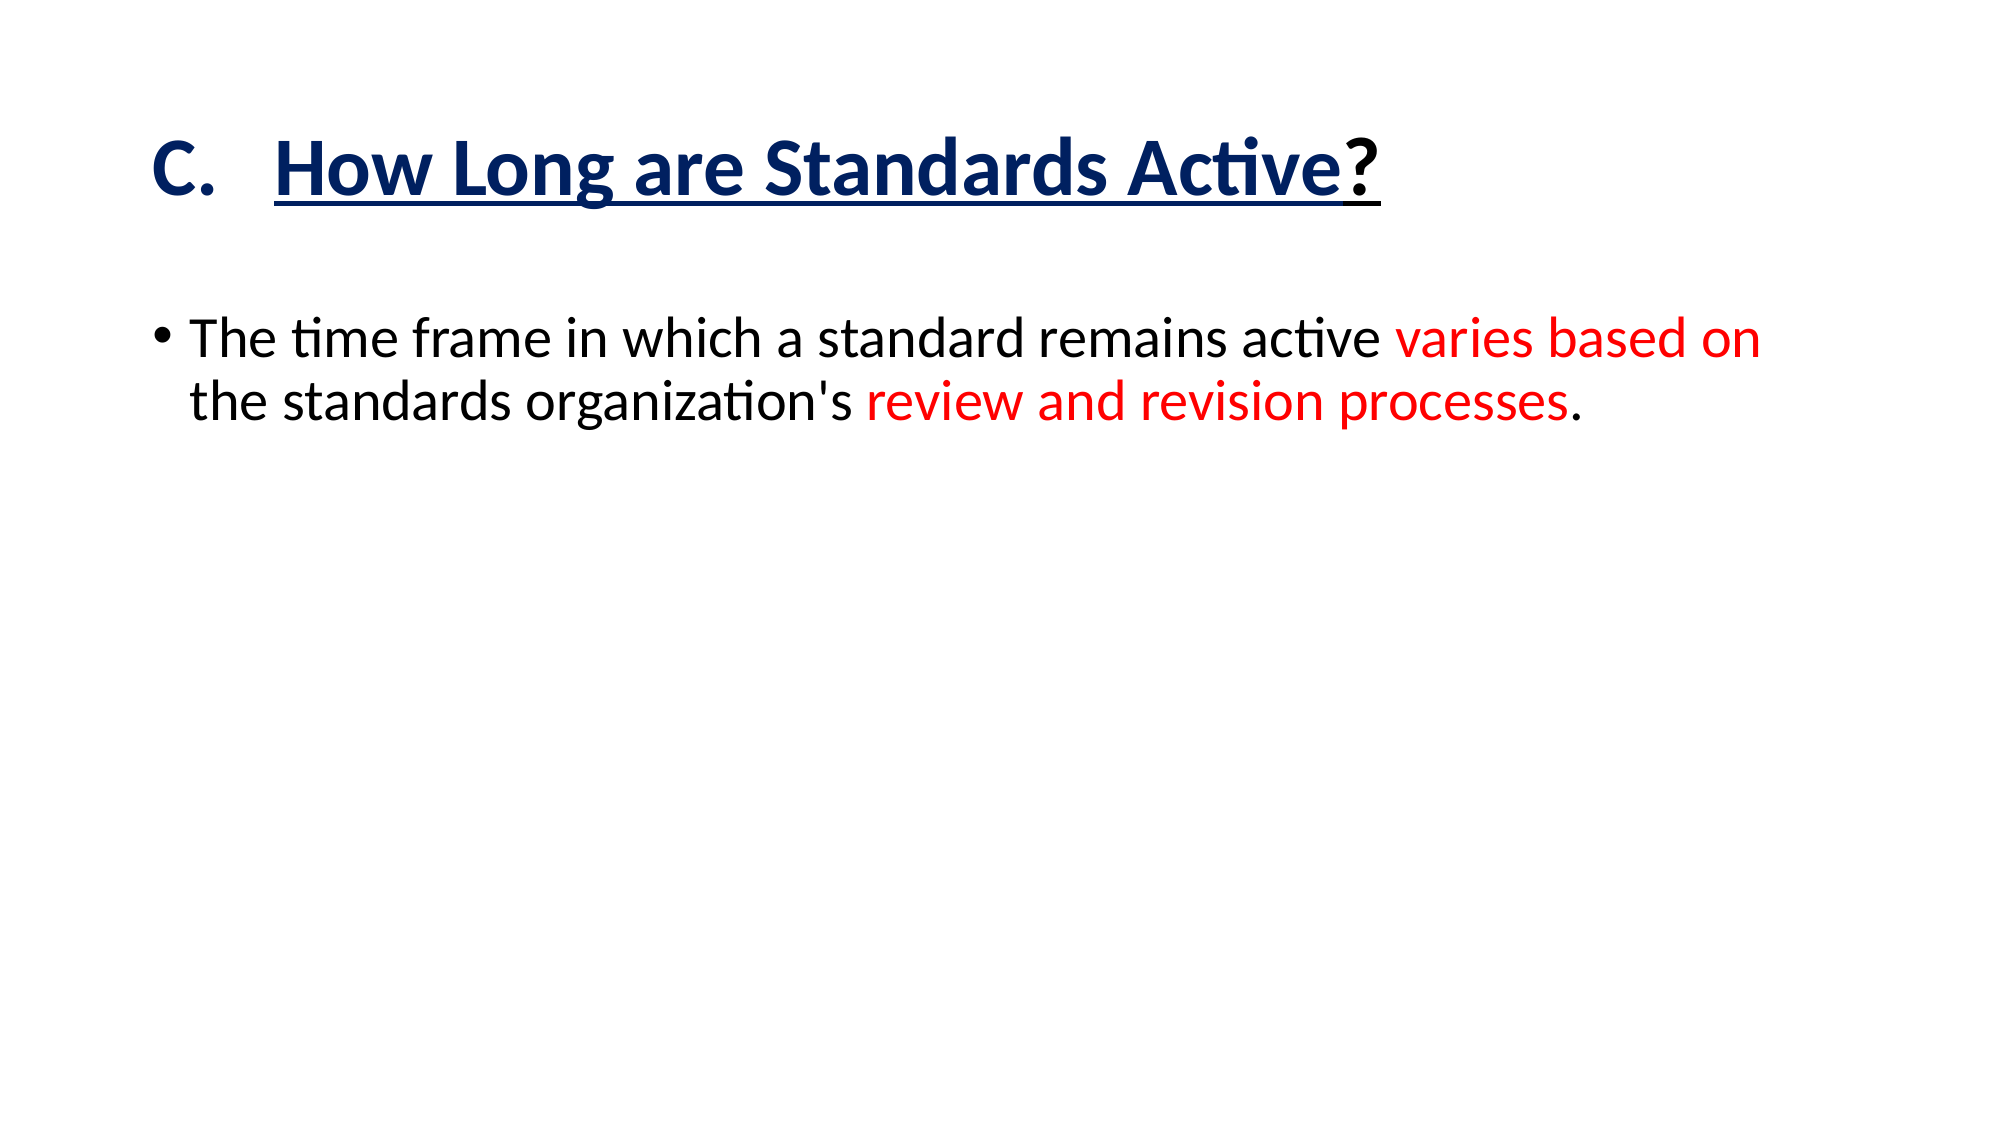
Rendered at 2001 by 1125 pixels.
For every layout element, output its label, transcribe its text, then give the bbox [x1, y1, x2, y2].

list The time frame in which a standard remains active varies based on the standards organization's review and revision processes. [137, 299, 1863, 1014]
title How Long are Standards Active? [137, 59, 1863, 278]
